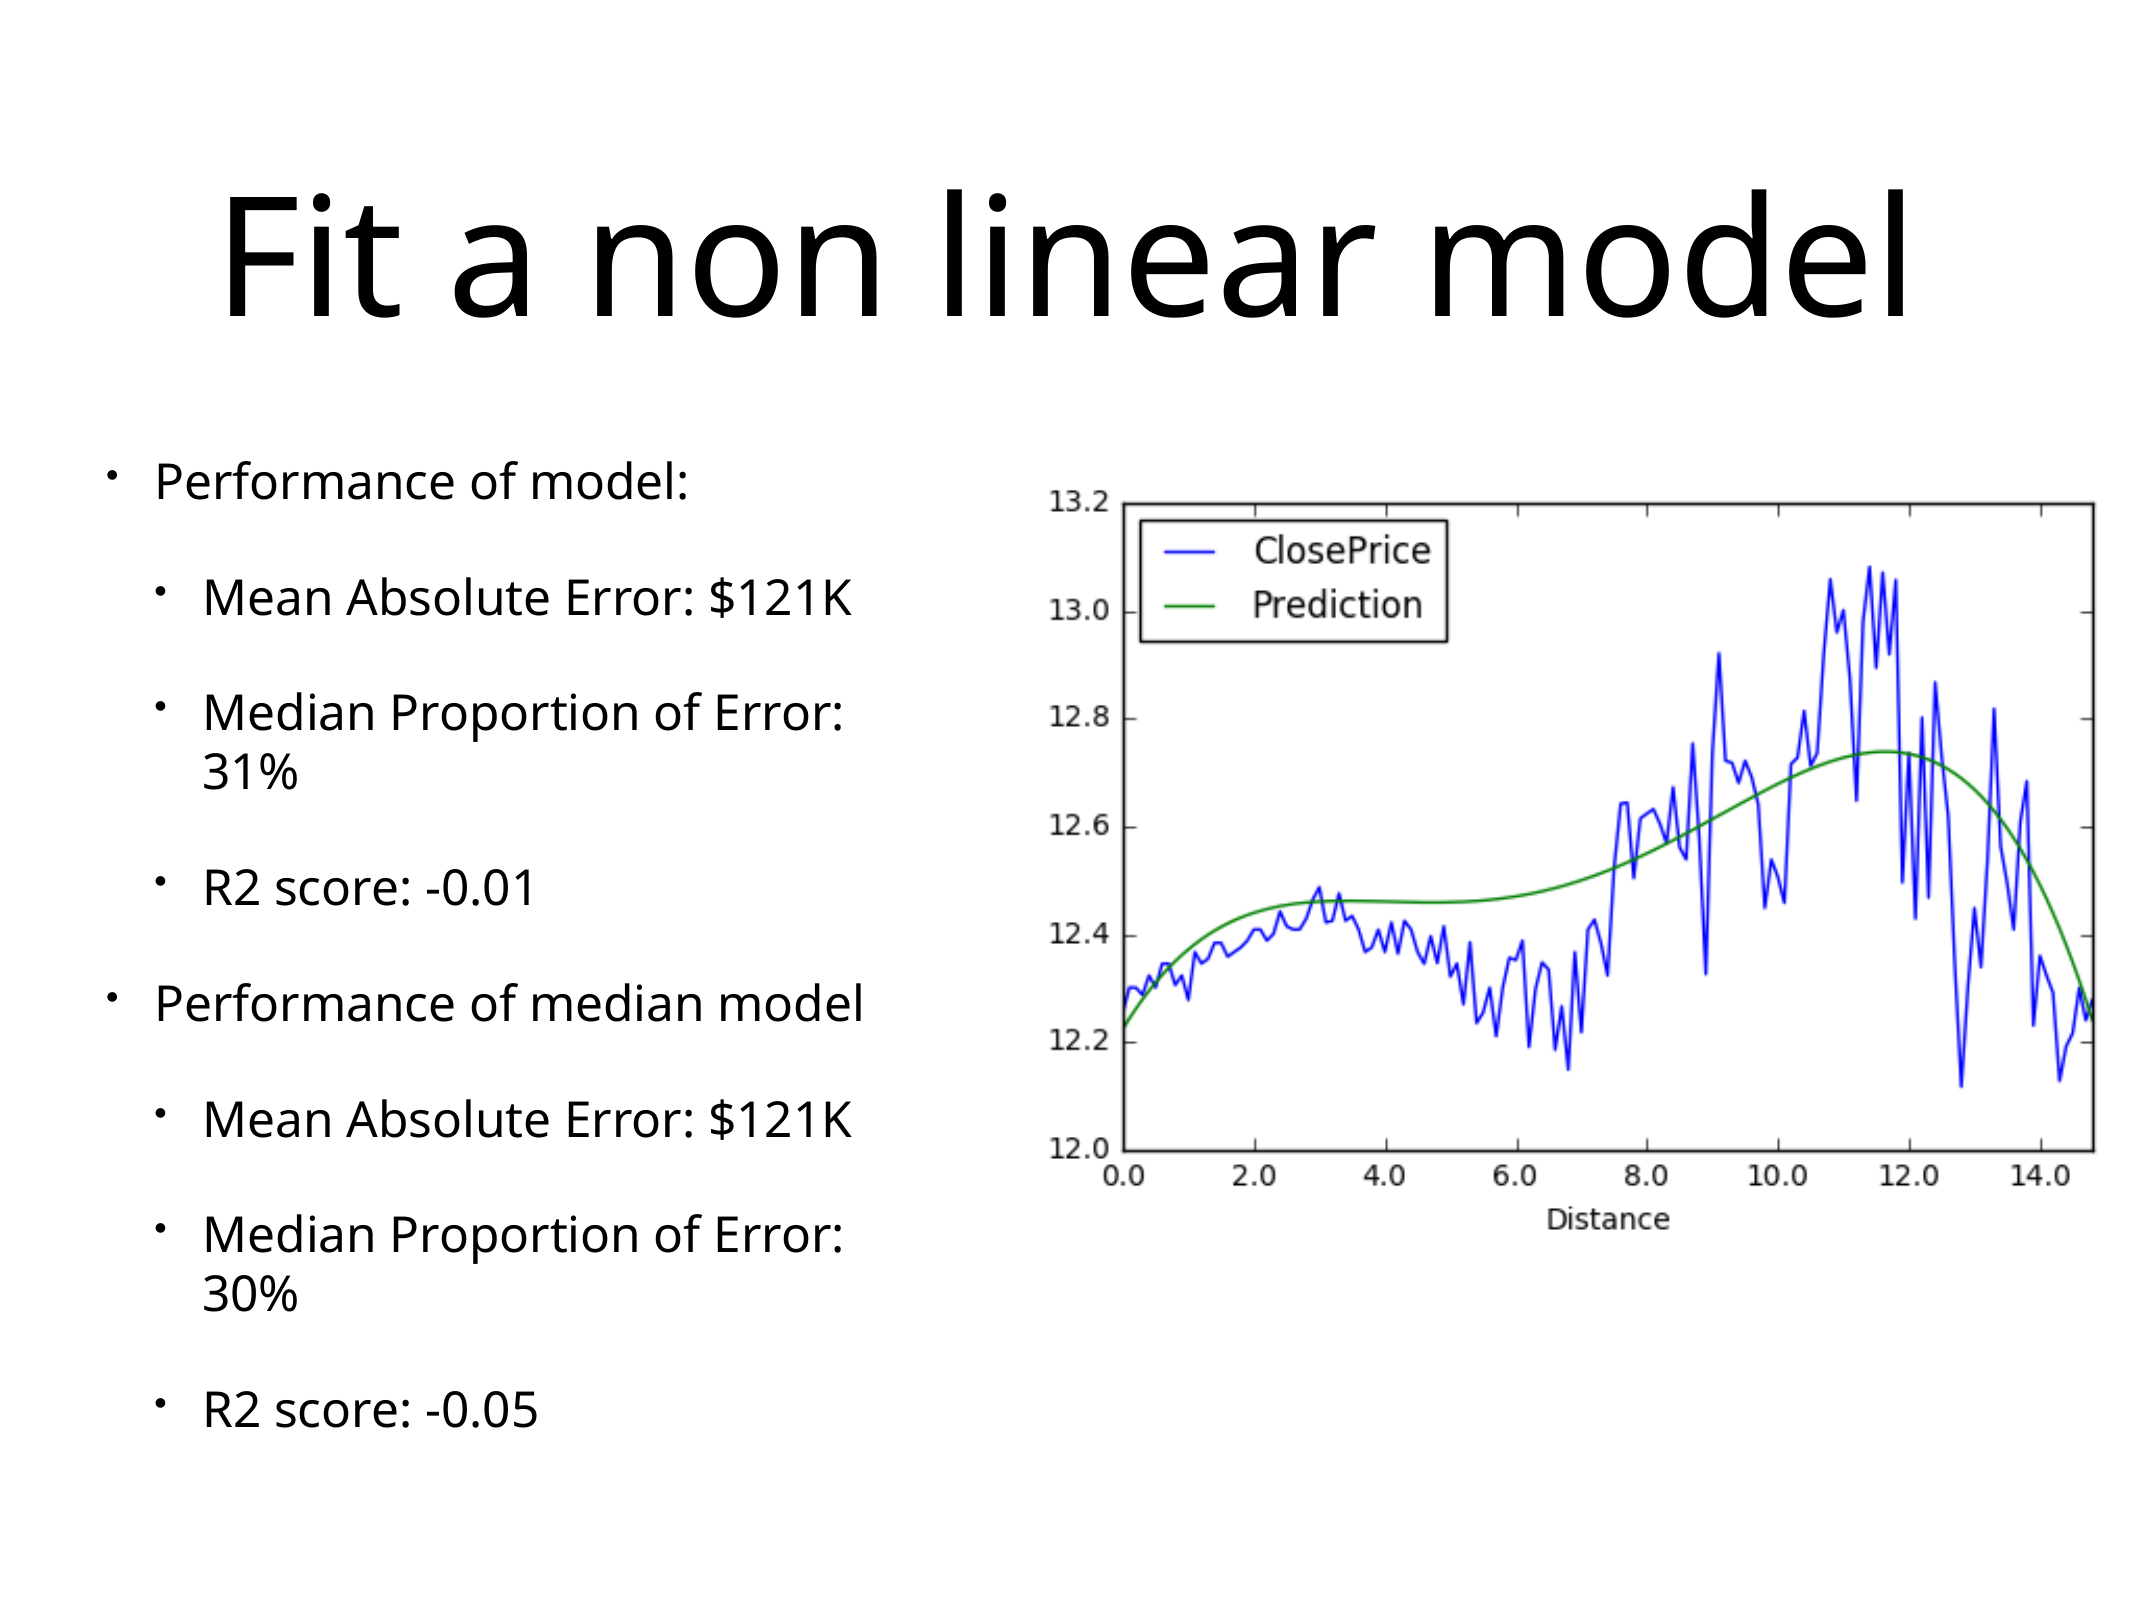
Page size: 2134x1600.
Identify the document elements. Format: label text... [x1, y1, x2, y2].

list Performance of model: Mean Absolute Error: $121K Median Proportion of Error: 31% R2 score: -0.01 Performance of median model Mean Absolute Error: $121K Median Proportion of Error: 30% R2 score: -0.05 [97, 438, 937, 1450]
picture [966, 420, 2134, 1255]
title Fit a non linear model [155, 72, 1978, 428]
